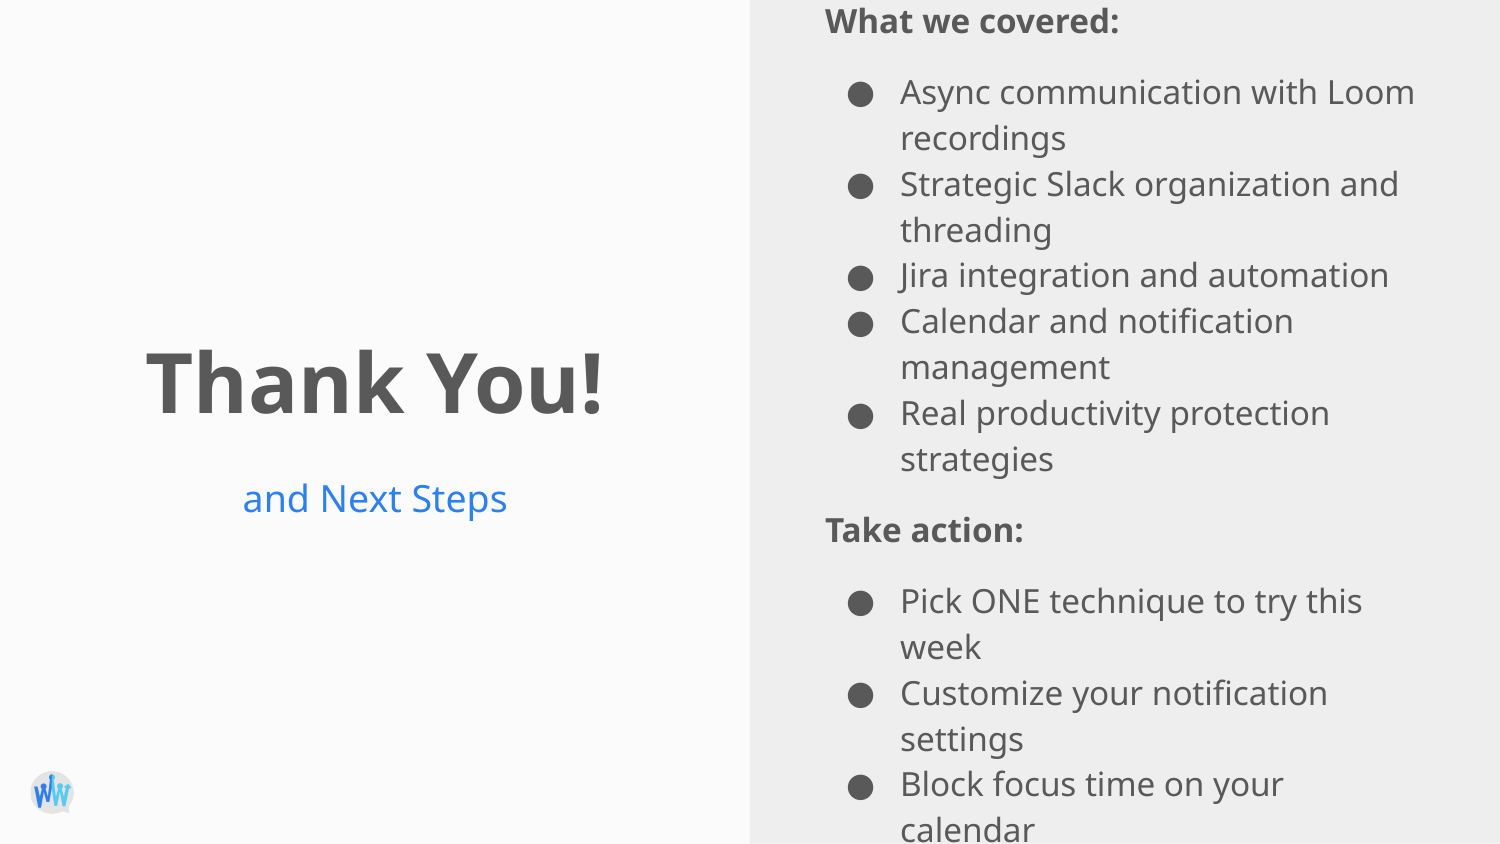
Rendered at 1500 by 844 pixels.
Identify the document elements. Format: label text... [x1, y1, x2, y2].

list What we covered: Async communication with Loom recordings Strategic Slack organization and threading Jira integration and automation Calendar and notification management Real productivity protection strategies Take action: Pick ONE technique to try this week Customize your notification settings Block focus time on your calendar [810, 118, 1440, 725]
title Thank You! [43, 202, 708, 446]
subtitle and Next Steps [43, 459, 708, 663]
picture [30, 771, 74, 814]
